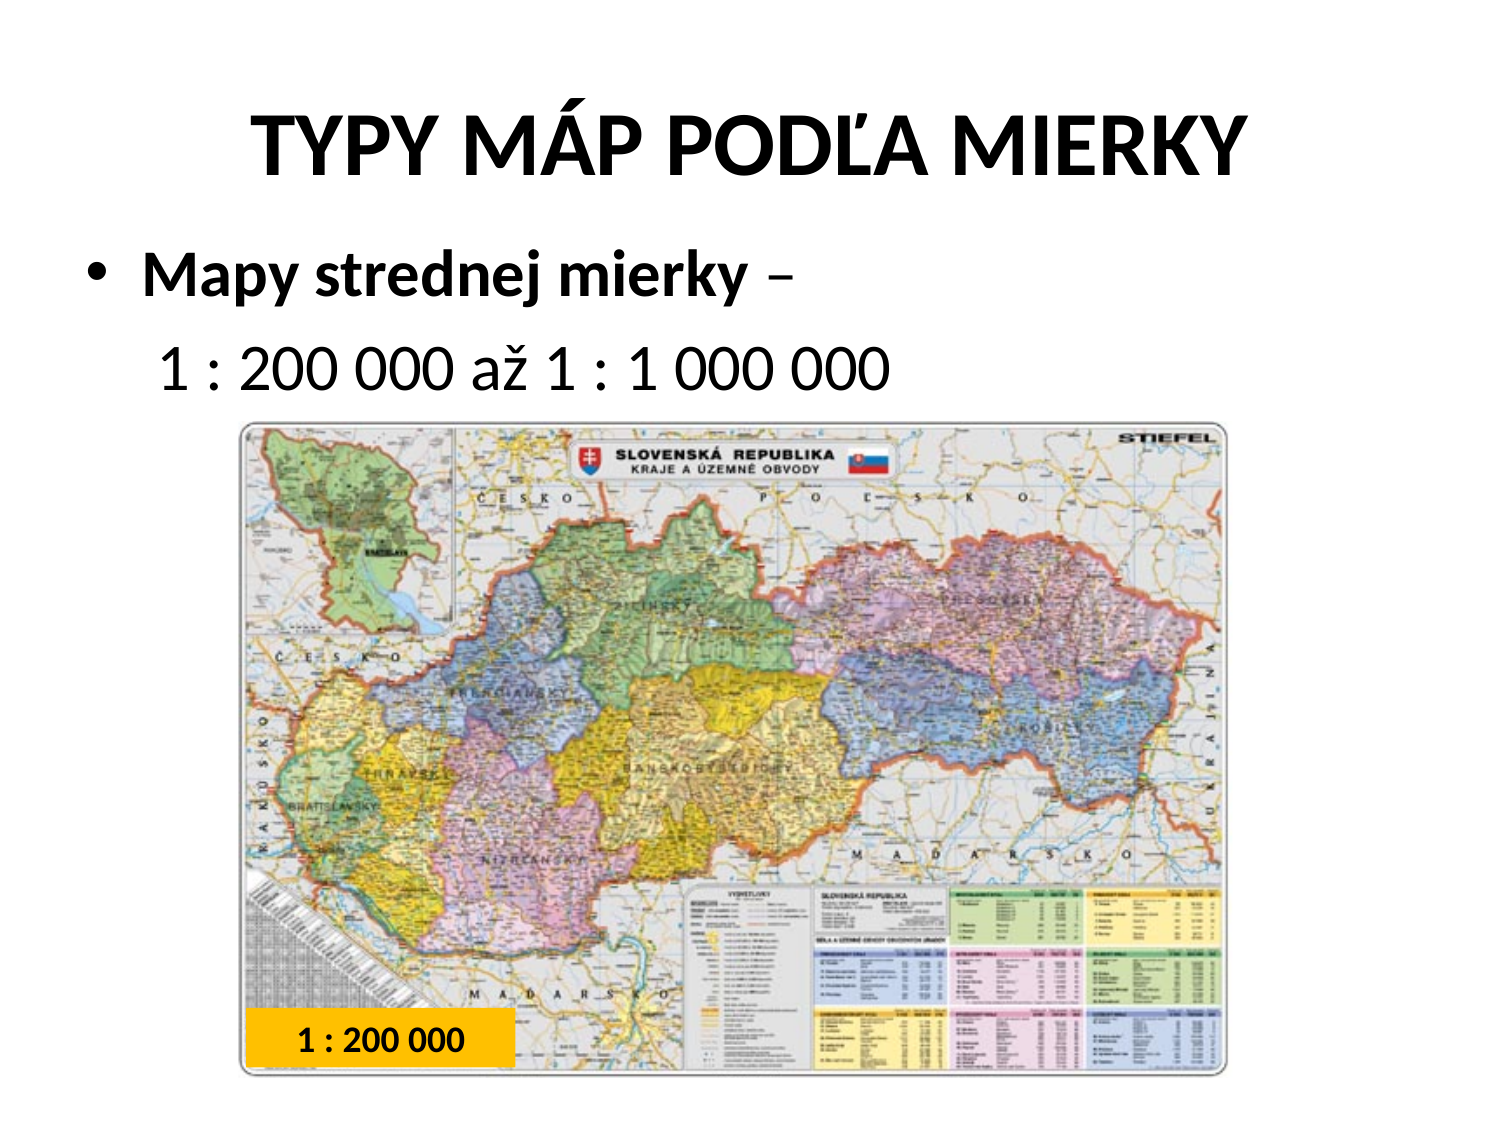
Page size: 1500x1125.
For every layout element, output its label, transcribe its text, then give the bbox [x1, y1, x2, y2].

list Mapy strednej mierky – 1 : 200 000 až 1 : 1 000 000 [70, 222, 1421, 966]
picture [234, 421, 1233, 1078]
title TYPY MÁP PODĽA MIERKY [75, 45, 1425, 233]
